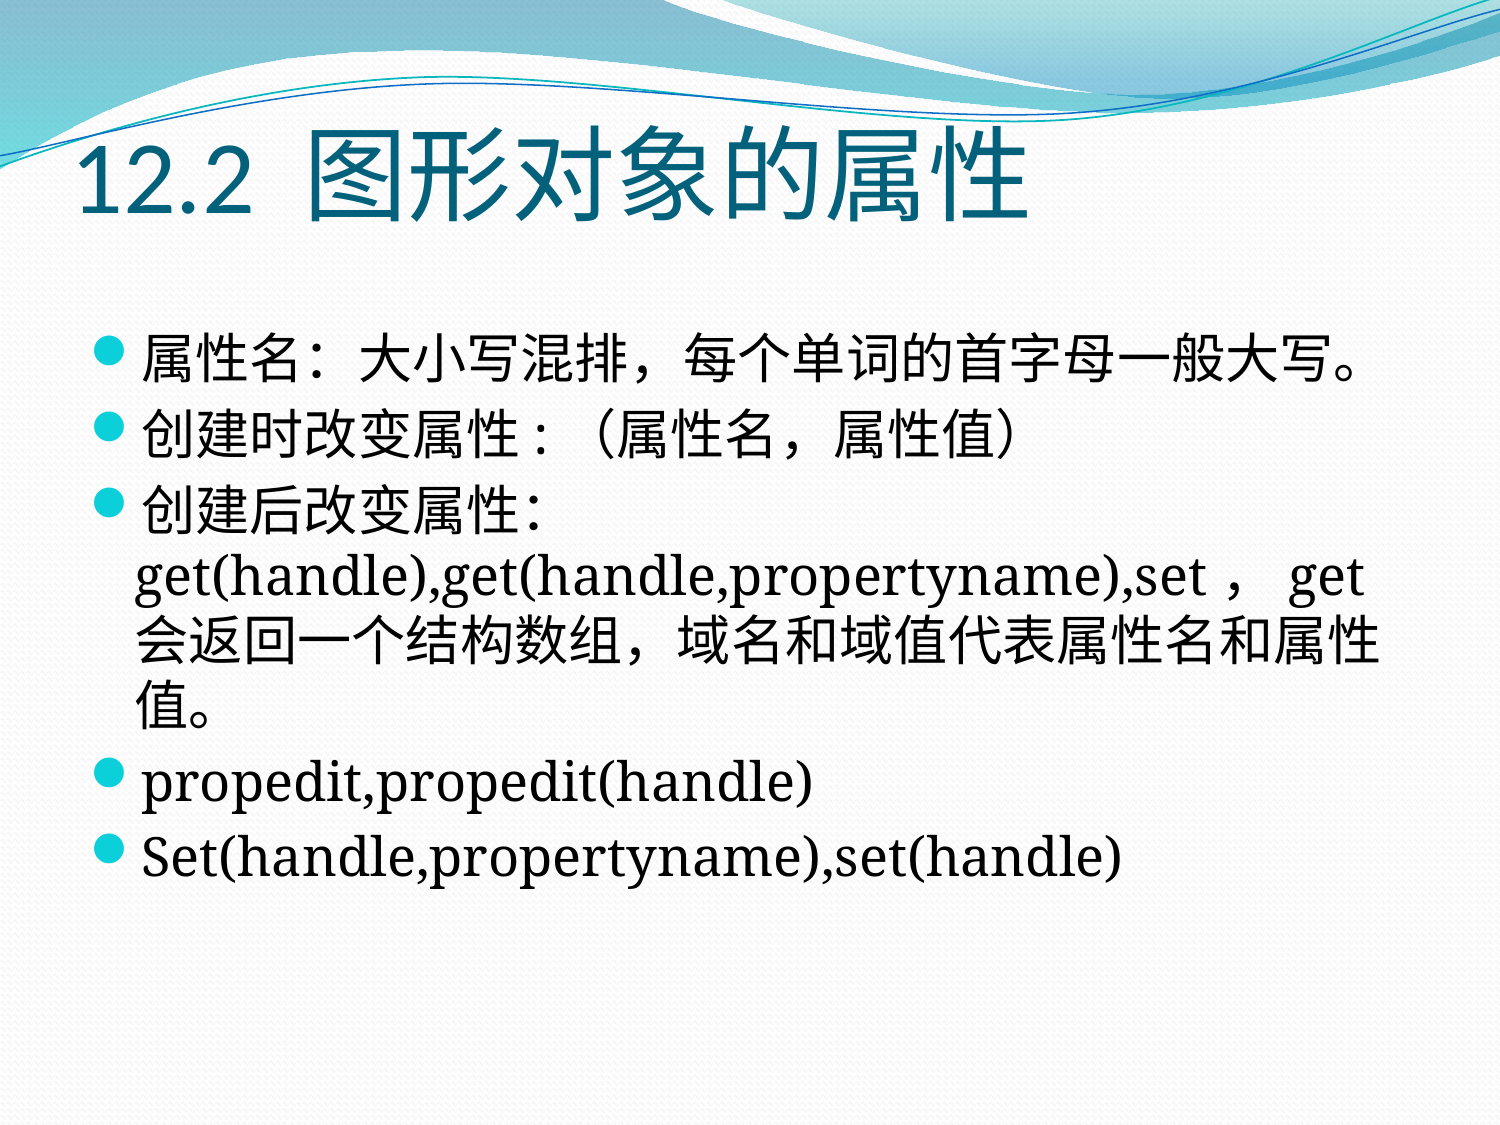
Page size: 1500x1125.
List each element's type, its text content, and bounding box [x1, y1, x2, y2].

title 12.2 图形对象的属性 [70, 46, 1421, 235]
list 属性名：大小写混排，每个单词的首字母一般大写。 创建时改变属性:（属性名，属性值） 创建后改变属性：get(handle),get(handle,propertyname),set，get会返回一个结构数组，域名和域值代表属性名和属性值。 propedit,propedit(handle) Set(handle,propertyname),set(handle) [75, 317, 1425, 1038]
